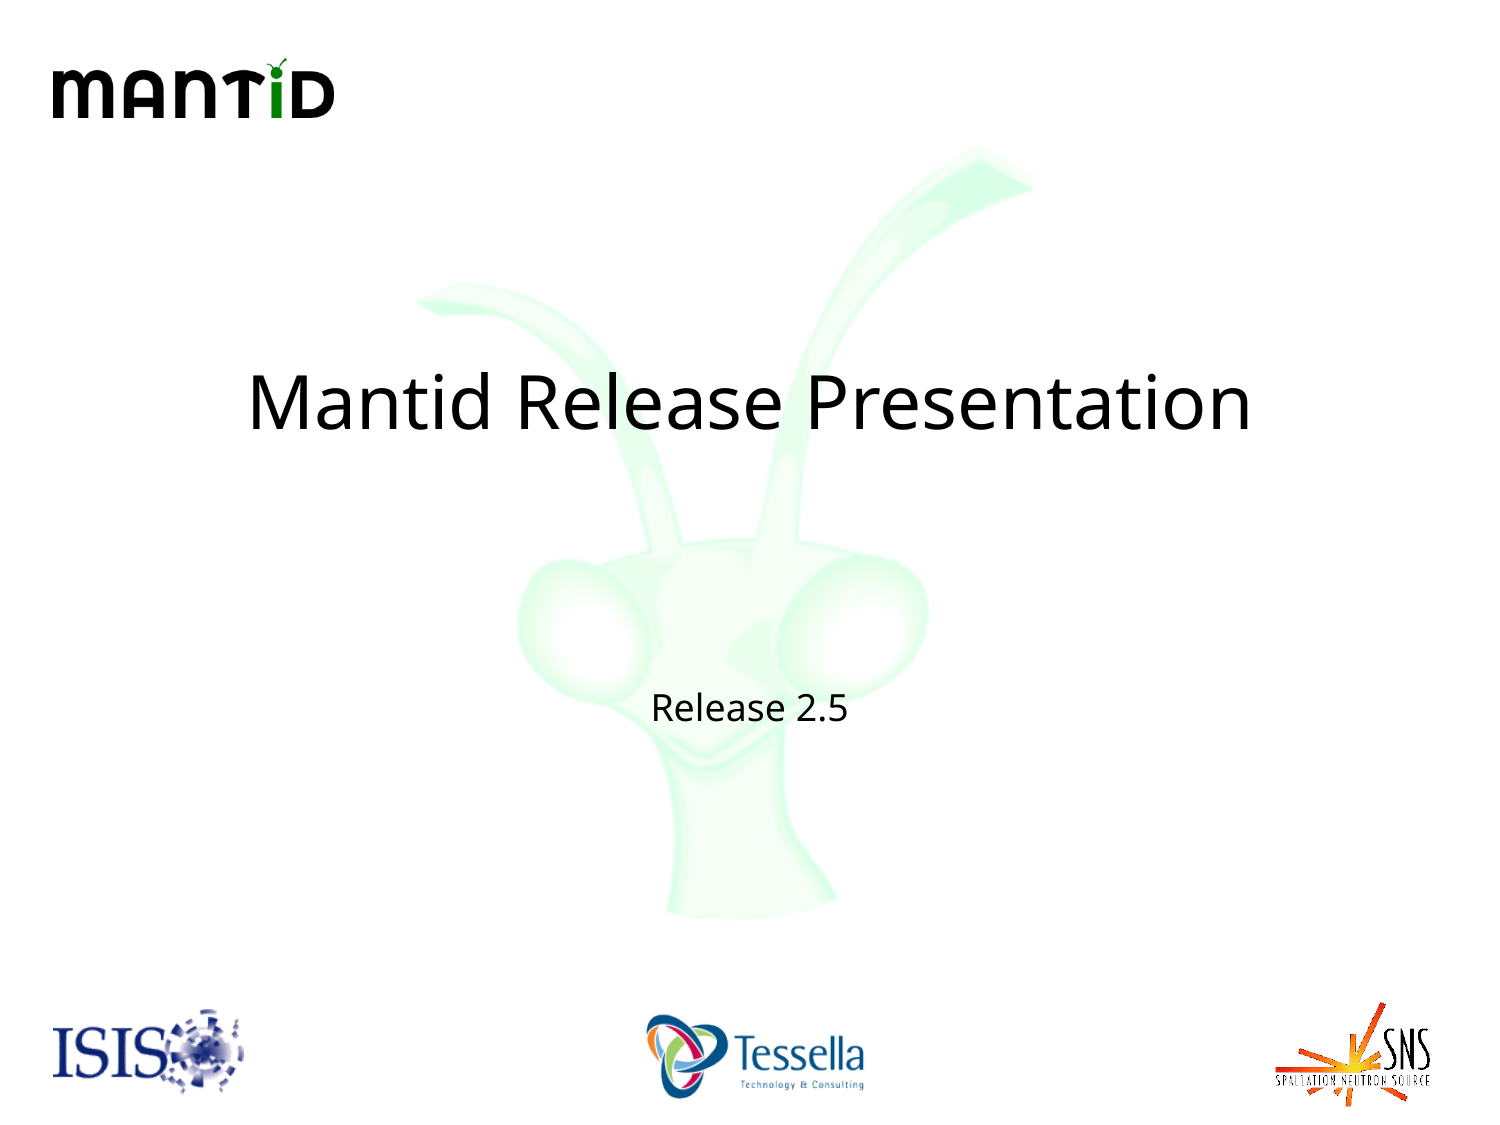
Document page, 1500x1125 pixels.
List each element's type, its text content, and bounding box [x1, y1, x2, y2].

picture [641, 1011, 869, 1102]
picture [1269, 1000, 1430, 1107]
picture [53, 58, 334, 118]
subtitle Release 2.5 [225, 562, 1275, 850]
picture [53, 1009, 244, 1095]
title Mantid Release Presentation [112, 278, 1388, 520]
